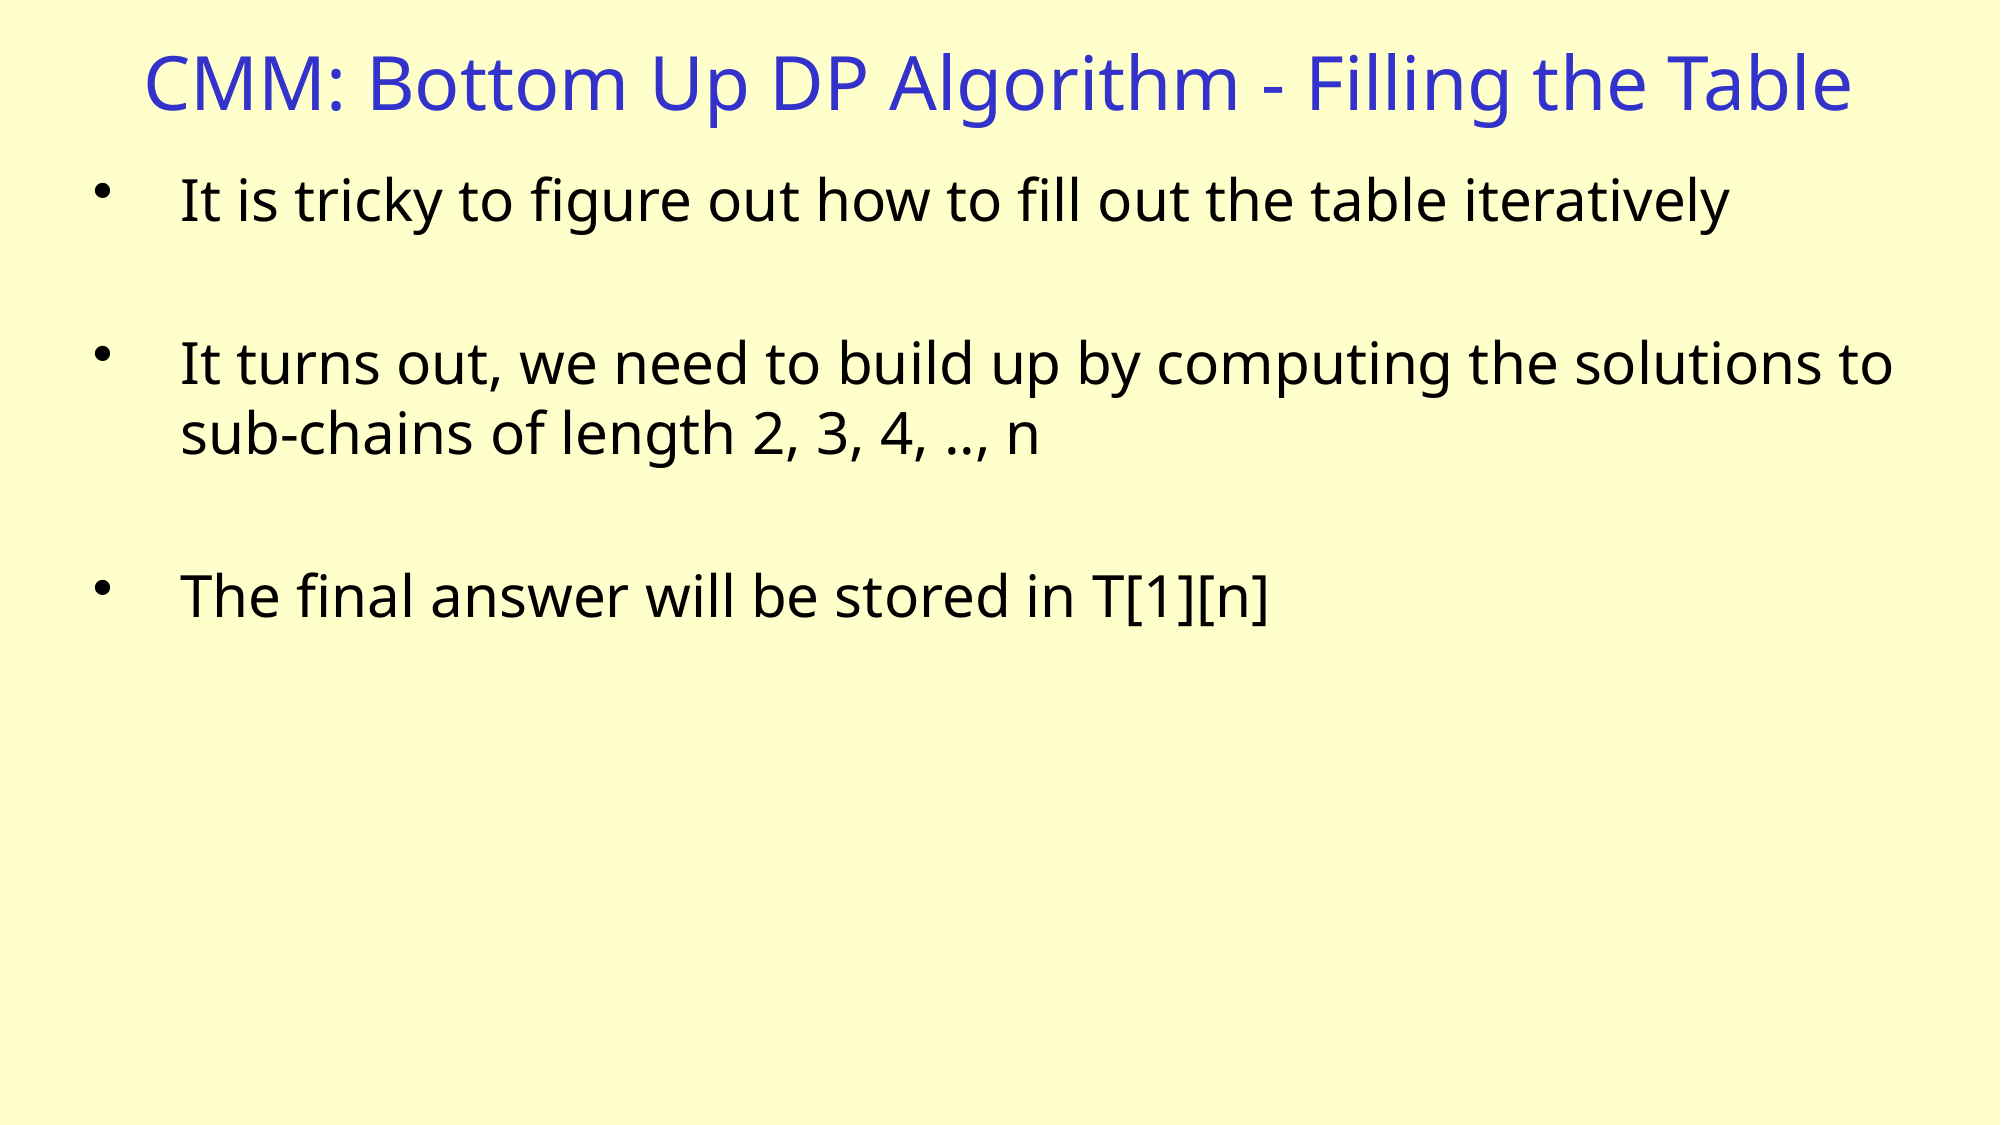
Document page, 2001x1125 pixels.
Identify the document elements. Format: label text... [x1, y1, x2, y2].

title CMM: Bottom Up DP Algorithm - Filling the Table [67, 23, 1931, 138]
list It is tricky to figure out how to fill out the table iteratively It turns out, we need to build up by computing the solutions to sub-chains of length 2, 3, 4, .., n The final answer will be stored in T[1][n] [77, 155, 1958, 1060]
